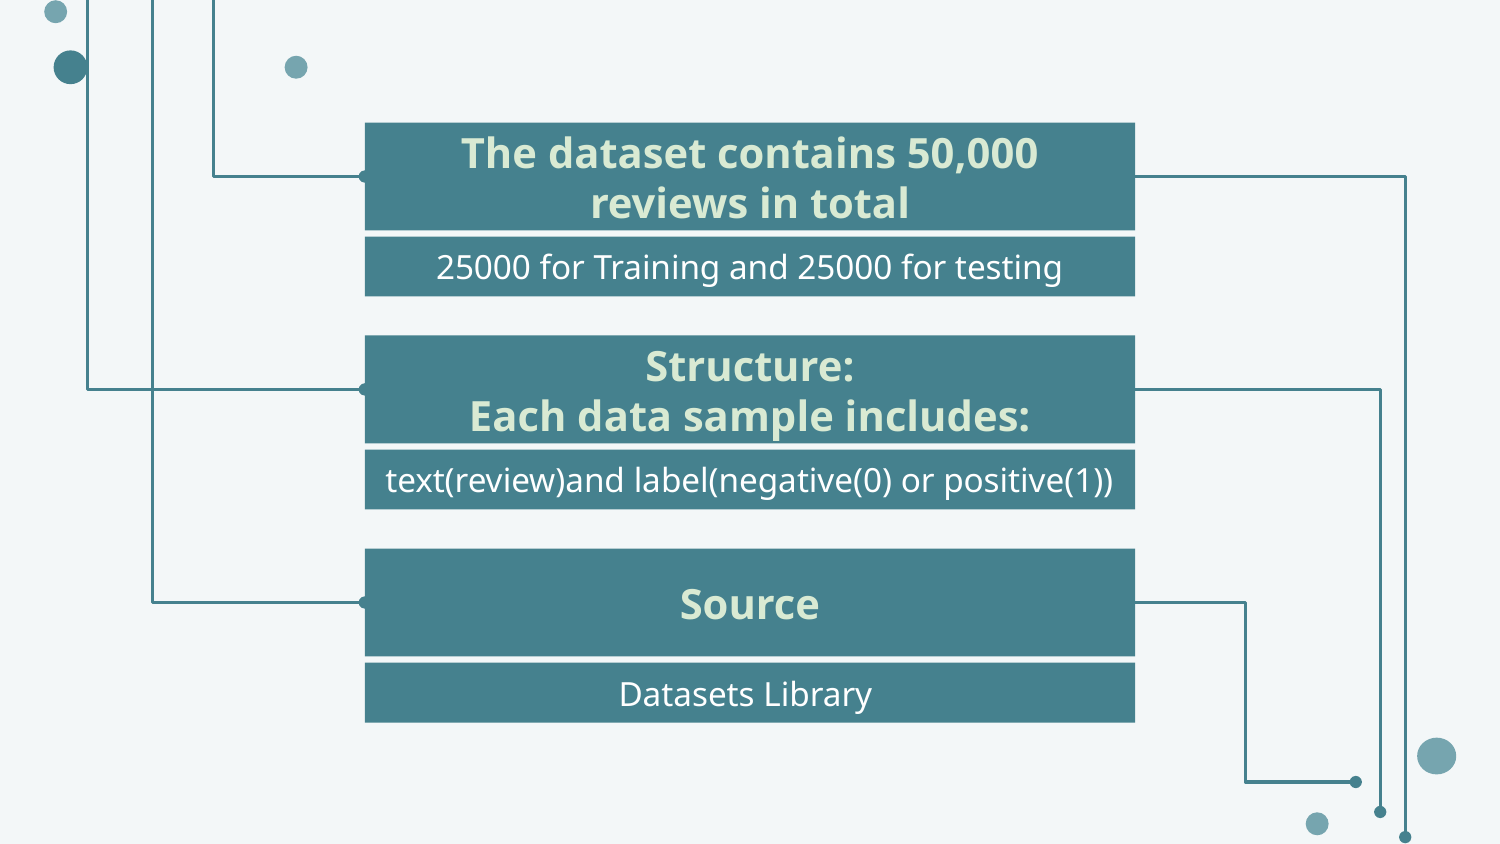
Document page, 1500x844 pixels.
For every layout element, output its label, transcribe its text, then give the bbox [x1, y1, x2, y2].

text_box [62, 0, 365, 51]
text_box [1134, 602, 1356, 783]
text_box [1134, 176, 1406, 838]
title Structure: Each data sample includes: [364, 335, 1129, 444]
subtitle Datasets Library [364, 662, 1128, 723]
title The dataset contains 50,000 reviews in total [429, 122, 1136, 231]
subtitle 25000 for Training and 25000 for testing [604, 236, 1129, 297]
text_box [27, 52, 425, 154]
title Source [364, 548, 1128, 657]
subtitle text(review)and label(negative(0) or positive(1)) [364, 449, 1128, 510]
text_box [0, 155, 600, 369]
